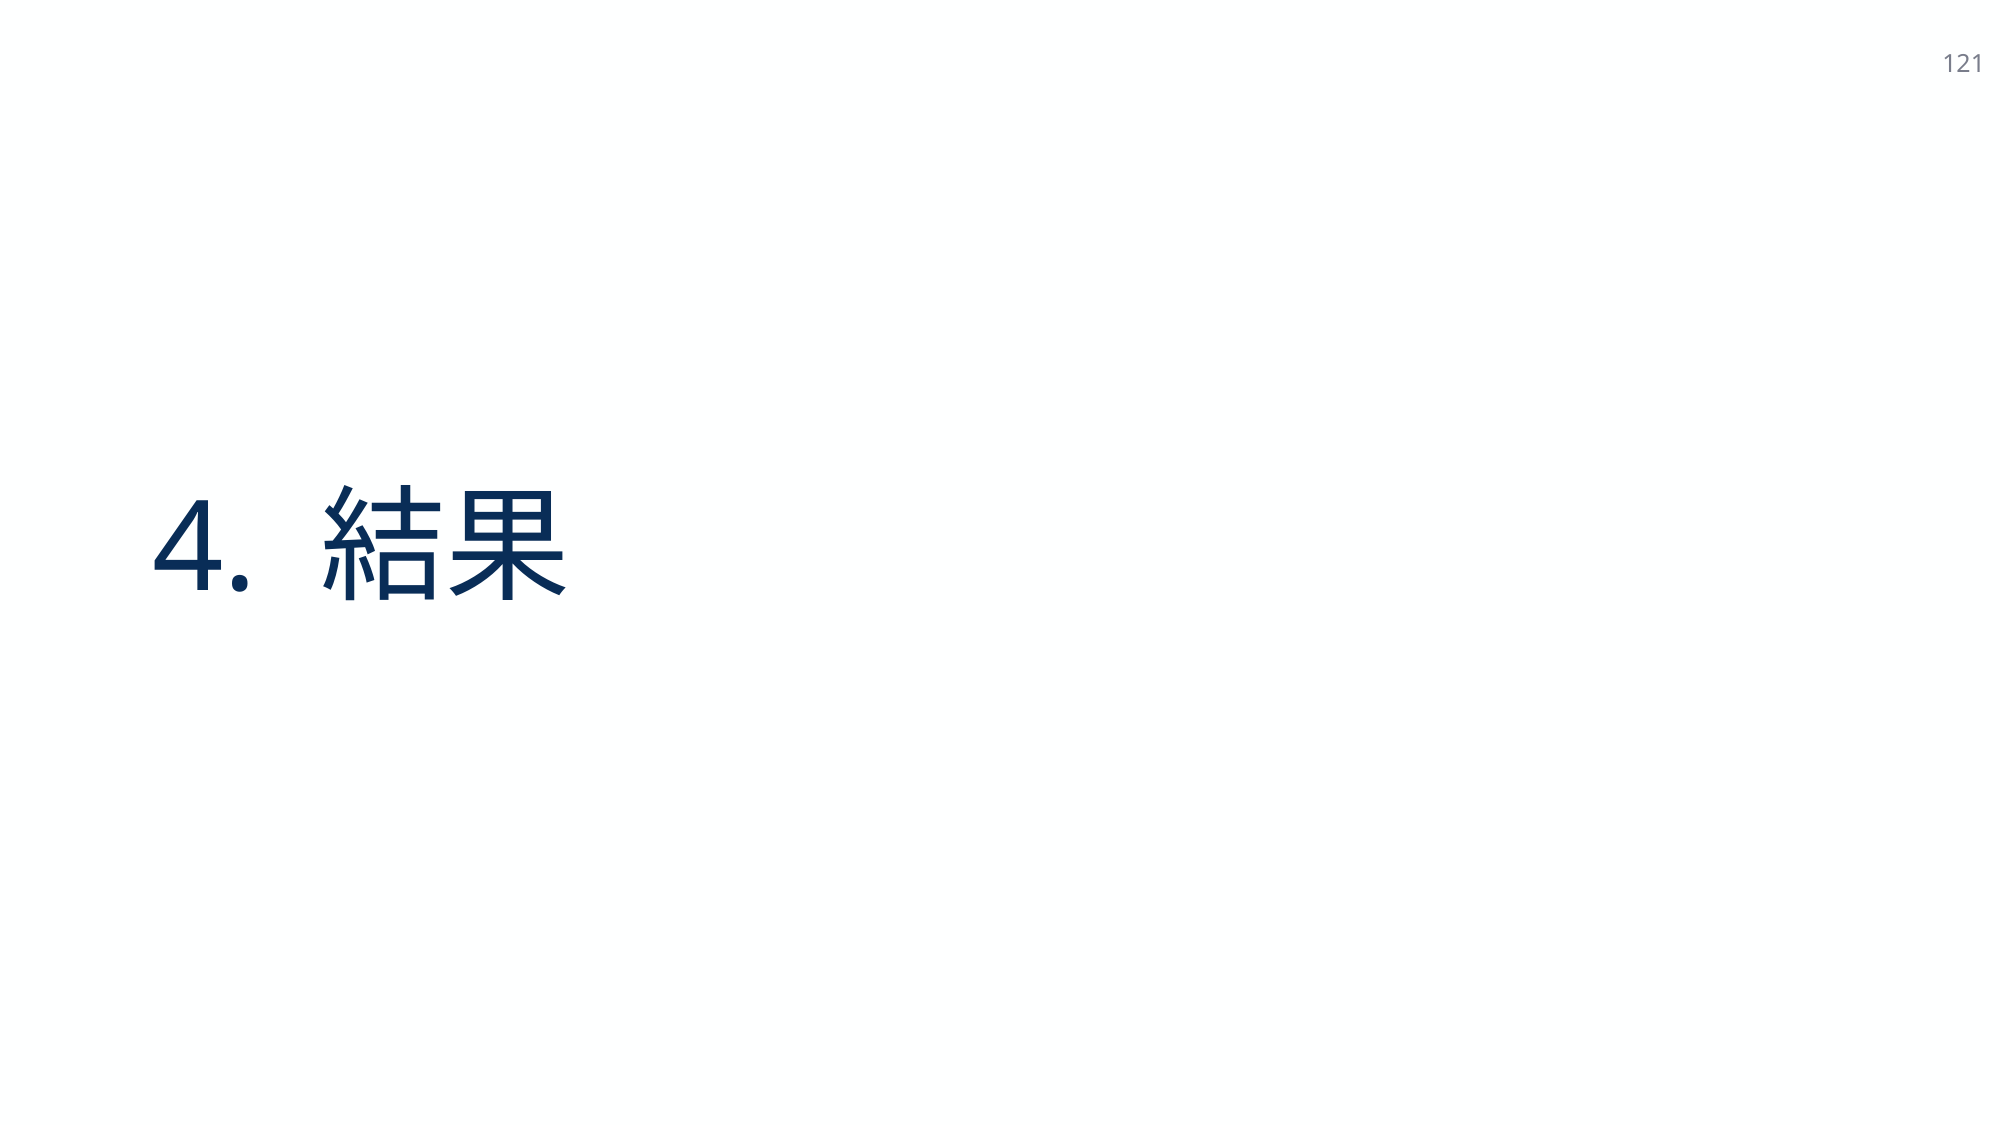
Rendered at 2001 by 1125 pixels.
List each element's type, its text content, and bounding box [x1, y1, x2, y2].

title 4. 結果 [137, 157, 1863, 626]
slide_number 120 [1843, 0, 2000, 130]
